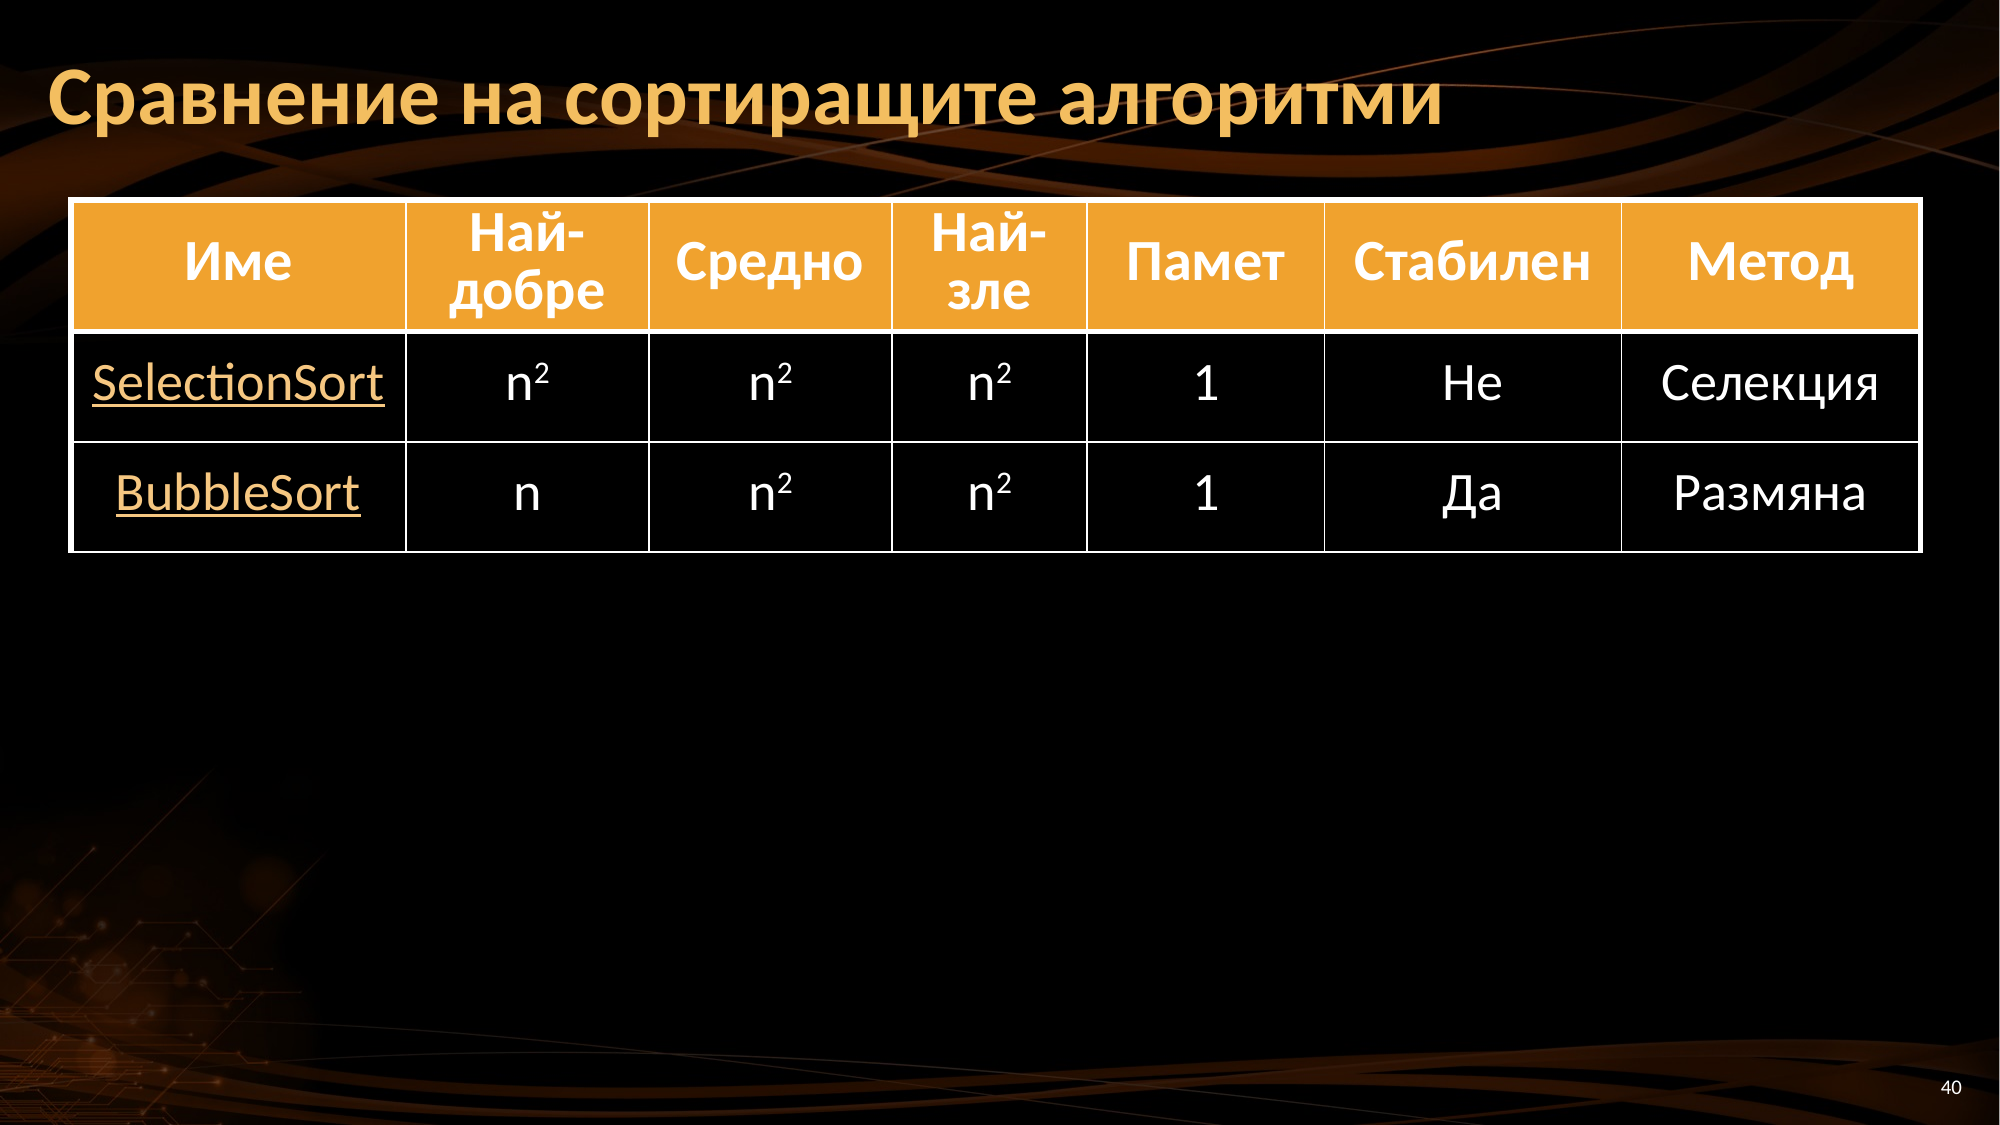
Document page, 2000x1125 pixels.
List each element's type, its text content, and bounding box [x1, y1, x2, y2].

table_cell Селекция [1622, 334, 1918, 441]
table_header Стабилен [1325, 203, 1621, 329]
slide_number 40 [1897, 1070, 1968, 1103]
table_cell n2 [893, 443, 1086, 551]
table_header Памет [1088, 203, 1324, 329]
table_cell Не [1325, 334, 1621, 441]
table_header Име [74, 203, 405, 329]
table_cell BubbleSort [74, 443, 405, 551]
table_header Метод [1622, 203, 1918, 329]
table_cell n2 [407, 334, 648, 441]
title Сравнение на сортиращите алгоритми [30, 6, 1602, 189]
table_cell Да [1325, 443, 1621, 551]
table_cell 1 [1088, 334, 1324, 441]
table_cell n2 [893, 334, 1086, 441]
table_cell Размяна [1622, 443, 1918, 551]
table_cell n2 [650, 334, 891, 441]
table_header Най-добре [407, 203, 648, 329]
table_cell n [407, 443, 648, 551]
picture [0, 0, 2000, 1125]
table_cell 1 [1088, 443, 1324, 551]
table_cell n2 [650, 443, 891, 551]
table_header Най-зле [893, 203, 1086, 329]
table_header Средно [650, 203, 891, 329]
table_cell SelectionSort [74, 334, 405, 441]
